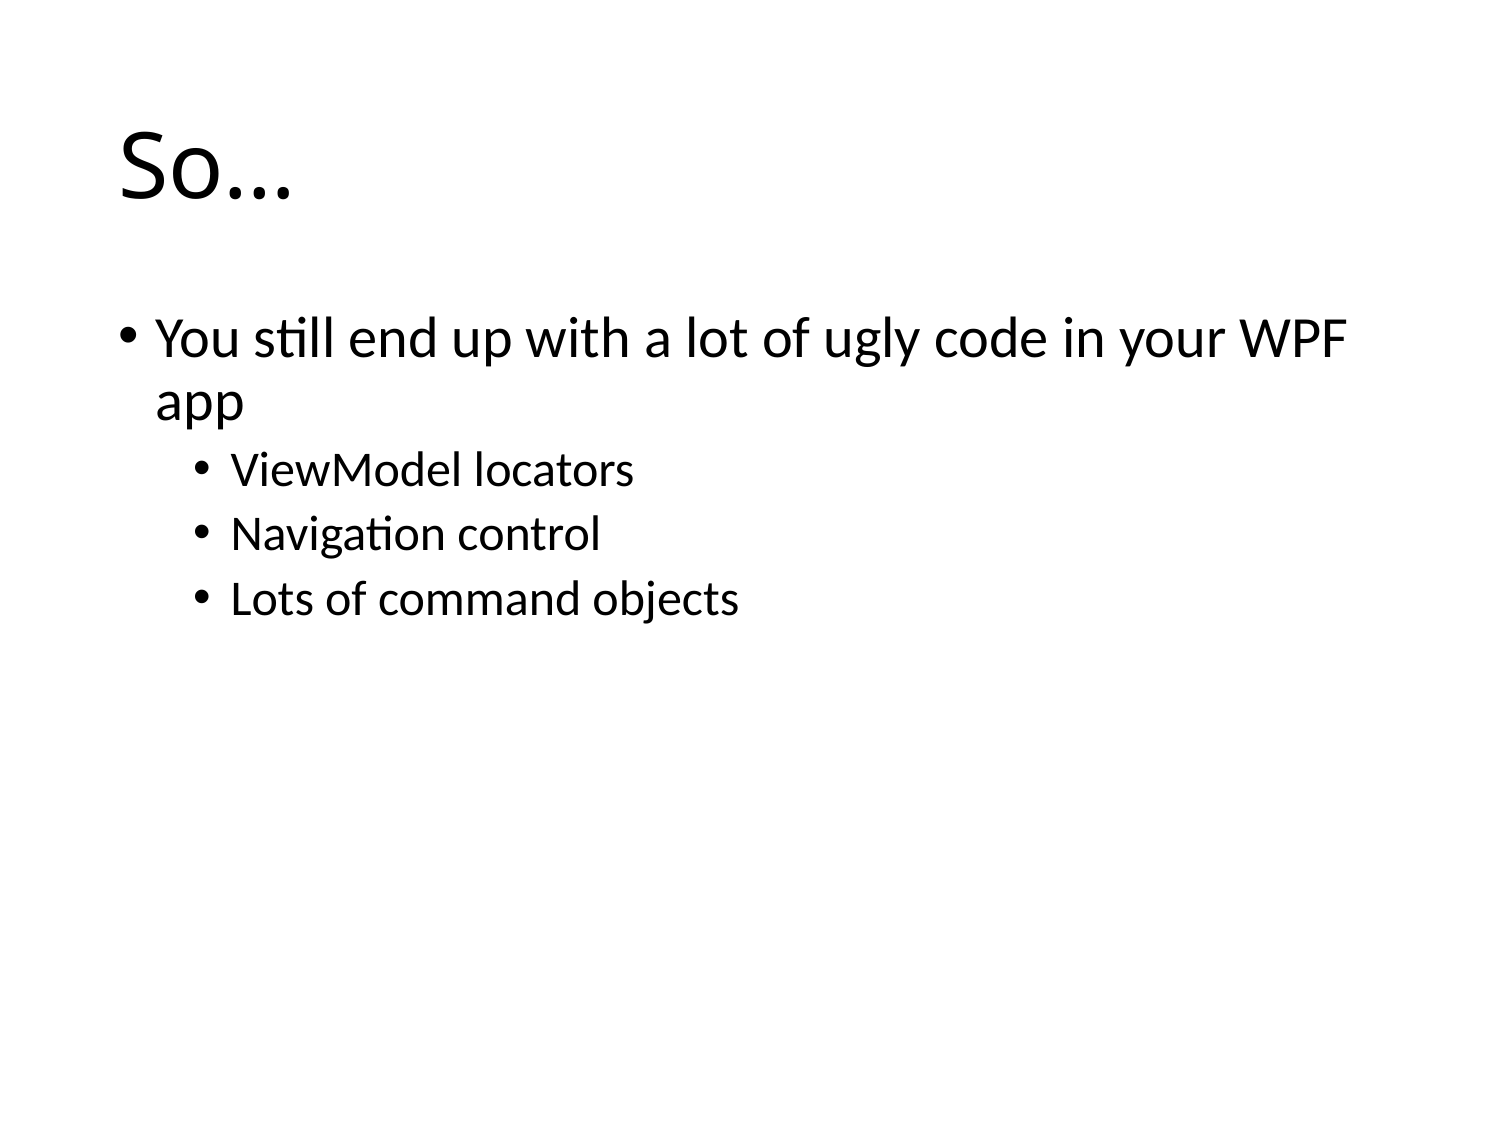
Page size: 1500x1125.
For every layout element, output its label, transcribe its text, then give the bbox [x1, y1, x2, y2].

title So… [103, 59, 1397, 278]
list You still end up with a lot of ugly code in your WPF app ViewModel locators Navigation control Lots of command objects [103, 299, 1397, 1014]
